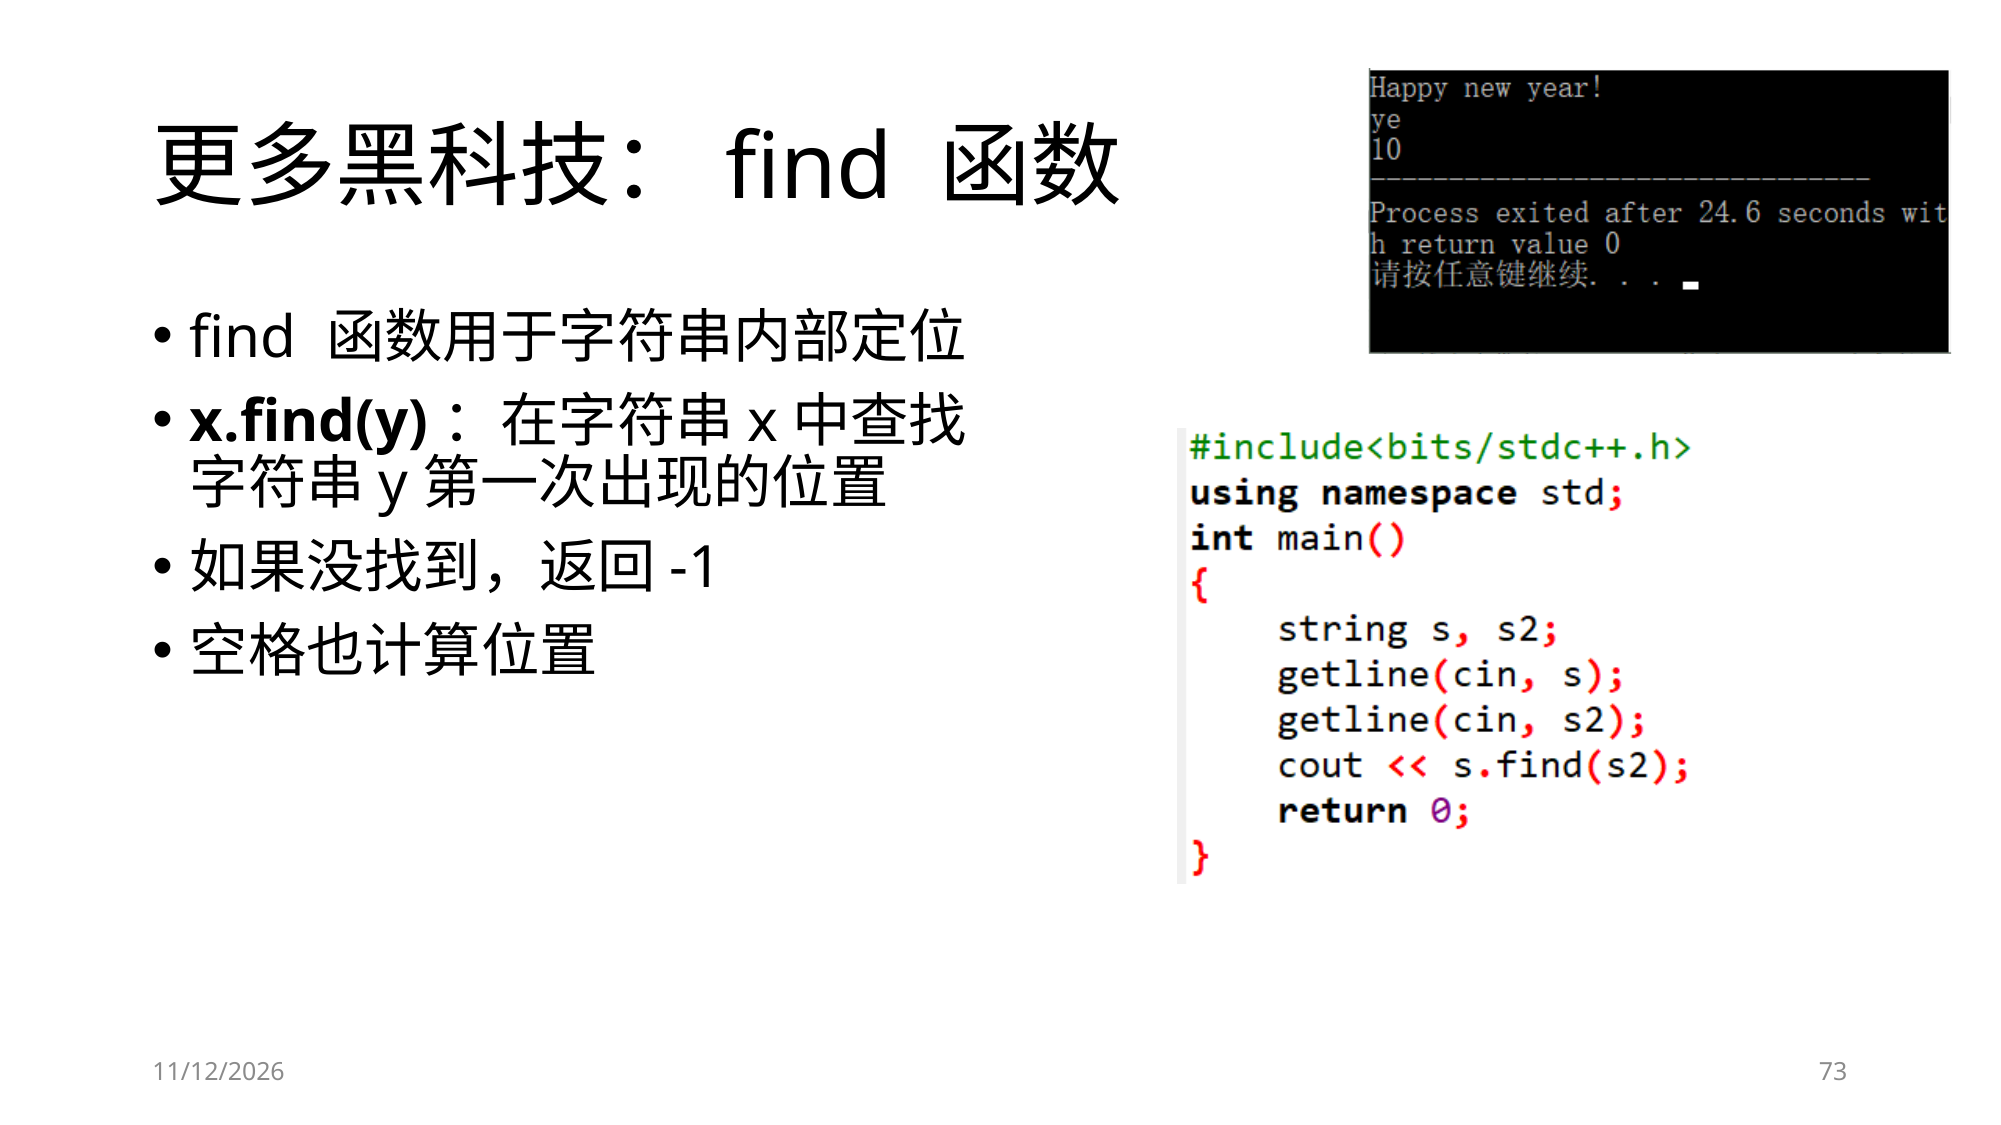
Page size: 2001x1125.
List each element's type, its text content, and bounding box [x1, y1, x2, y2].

list find 函数用于字符串内部定位 x.find(y)：在字符串x中查找字符串y第一次出现的位置 如果没找到，返回-1 空格也计算位置 [137, 299, 1000, 1014]
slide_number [137, 1042, 588, 1103]
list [1177, 428, 1698, 884]
slide_number 73 [1412, 1042, 1863, 1103]
title 更多黑科技：find 函数 [137, 59, 1863, 278]
picture [1368, 68, 1952, 354]
